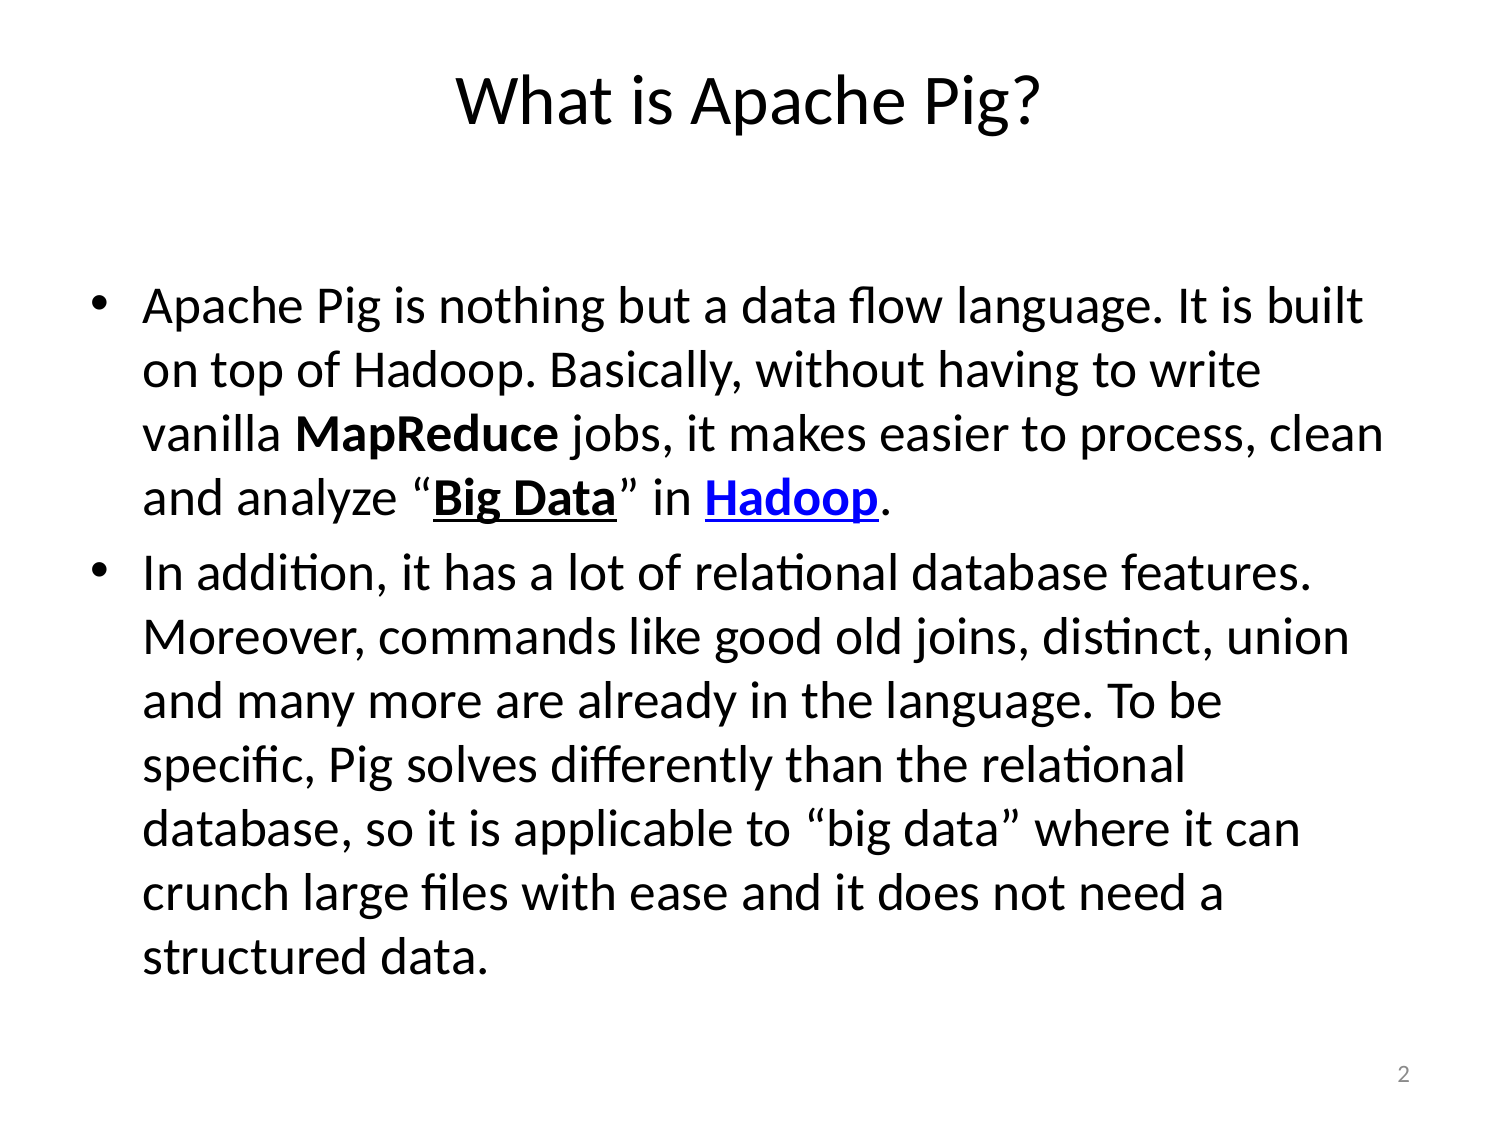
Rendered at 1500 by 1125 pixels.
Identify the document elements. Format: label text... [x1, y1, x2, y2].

slide_number 2 [1074, 1042, 1425, 1103]
title What is Apache Pig? [75, 45, 1425, 233]
list Apache Pig is nothing but a data flow language. It is built on top of Hadoop. Basically, without having to write vanilla MapReduce jobs, it makes easier to process, clean and analyze “Big Data” in Hadoop. In addition, it has a lot of relational database features. Moreover, commands like good old joins, distinct, union and many more are already in the language. To be specific, Pig solves differently than the relational database, so it is applicable to “big data” where it can crunch large files with ease and it does not need a structured data. [75, 262, 1425, 1005]
